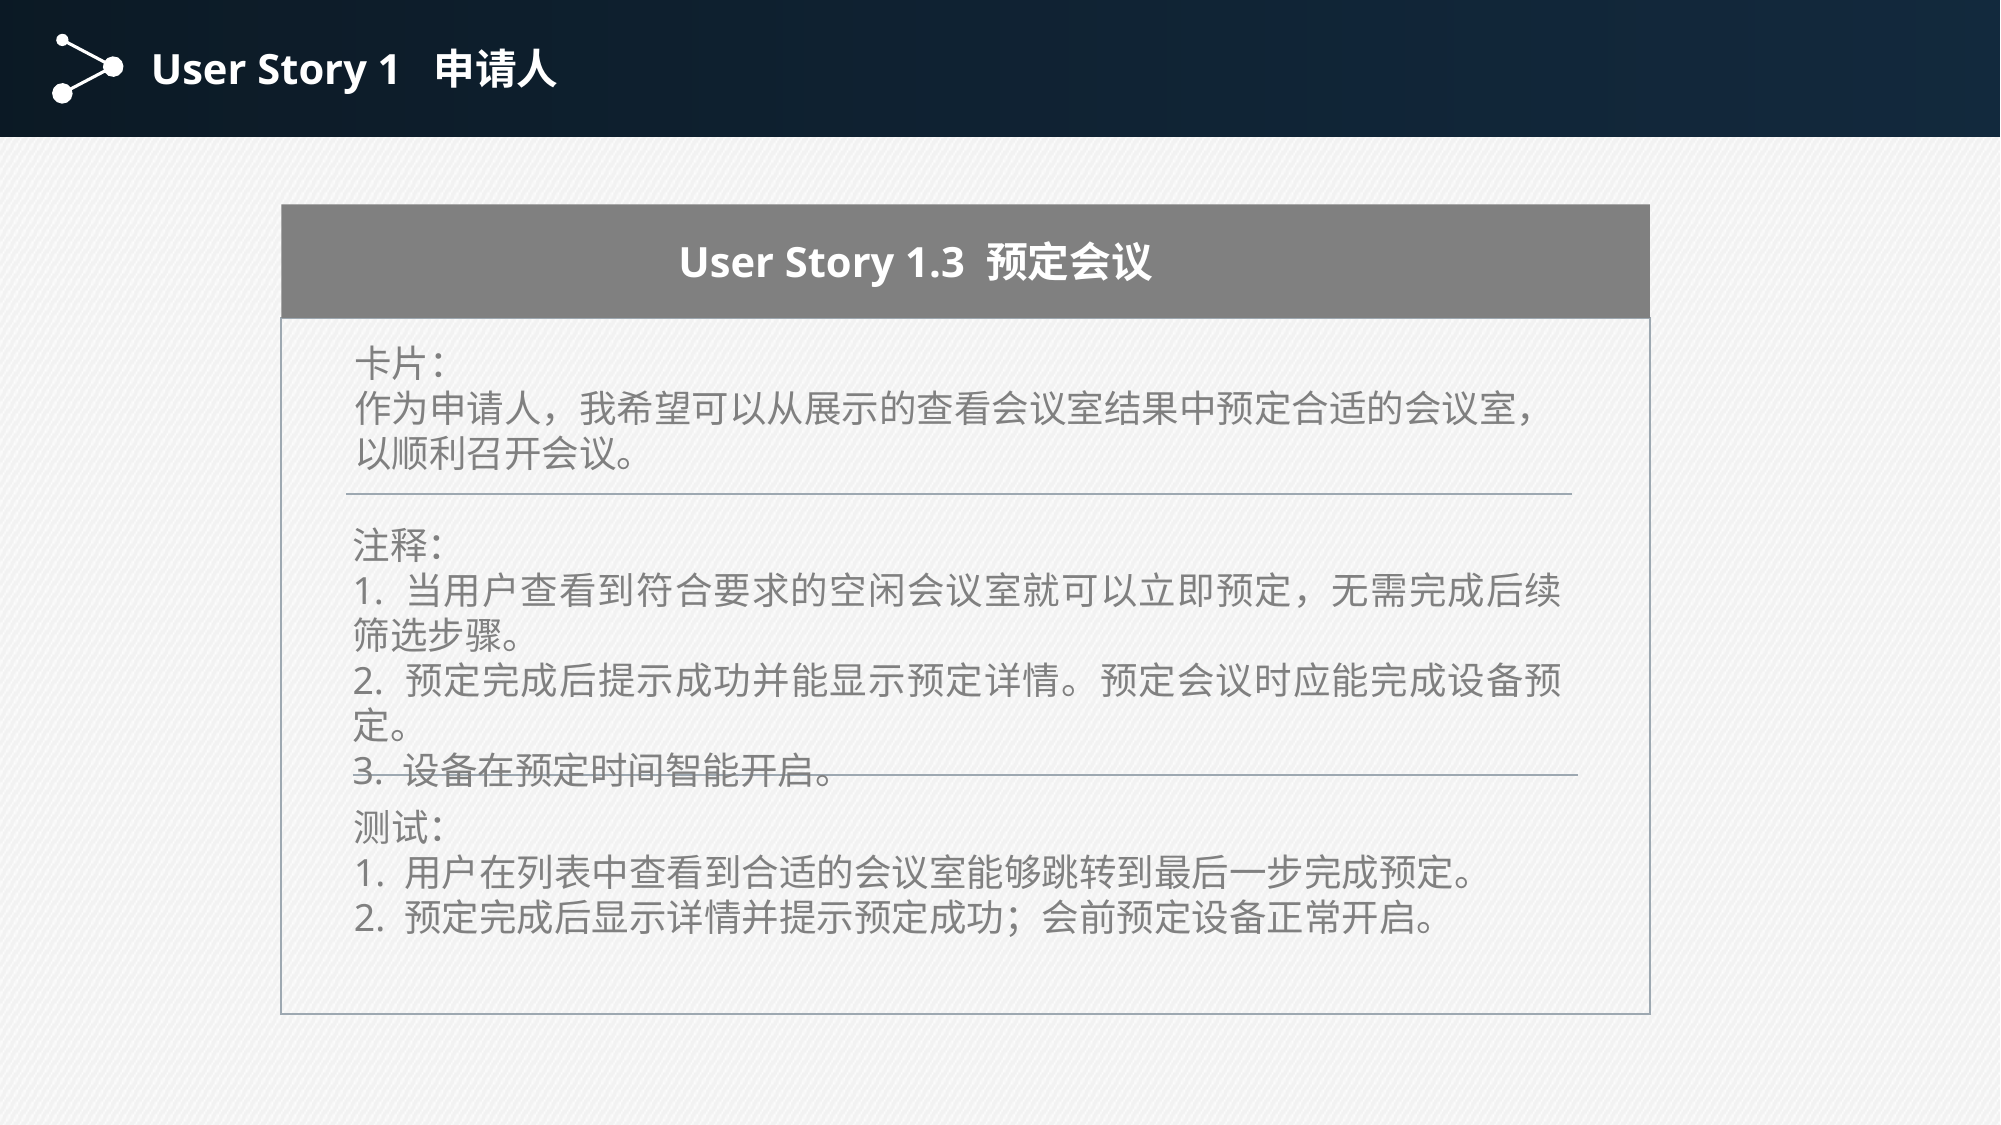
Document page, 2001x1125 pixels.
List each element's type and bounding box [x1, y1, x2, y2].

text_box [62, 39, 114, 94]
text_box [281, 318, 1650, 1014]
picture [0, 0, 2000, 1125]
text_box [281, 204, 1650, 318]
